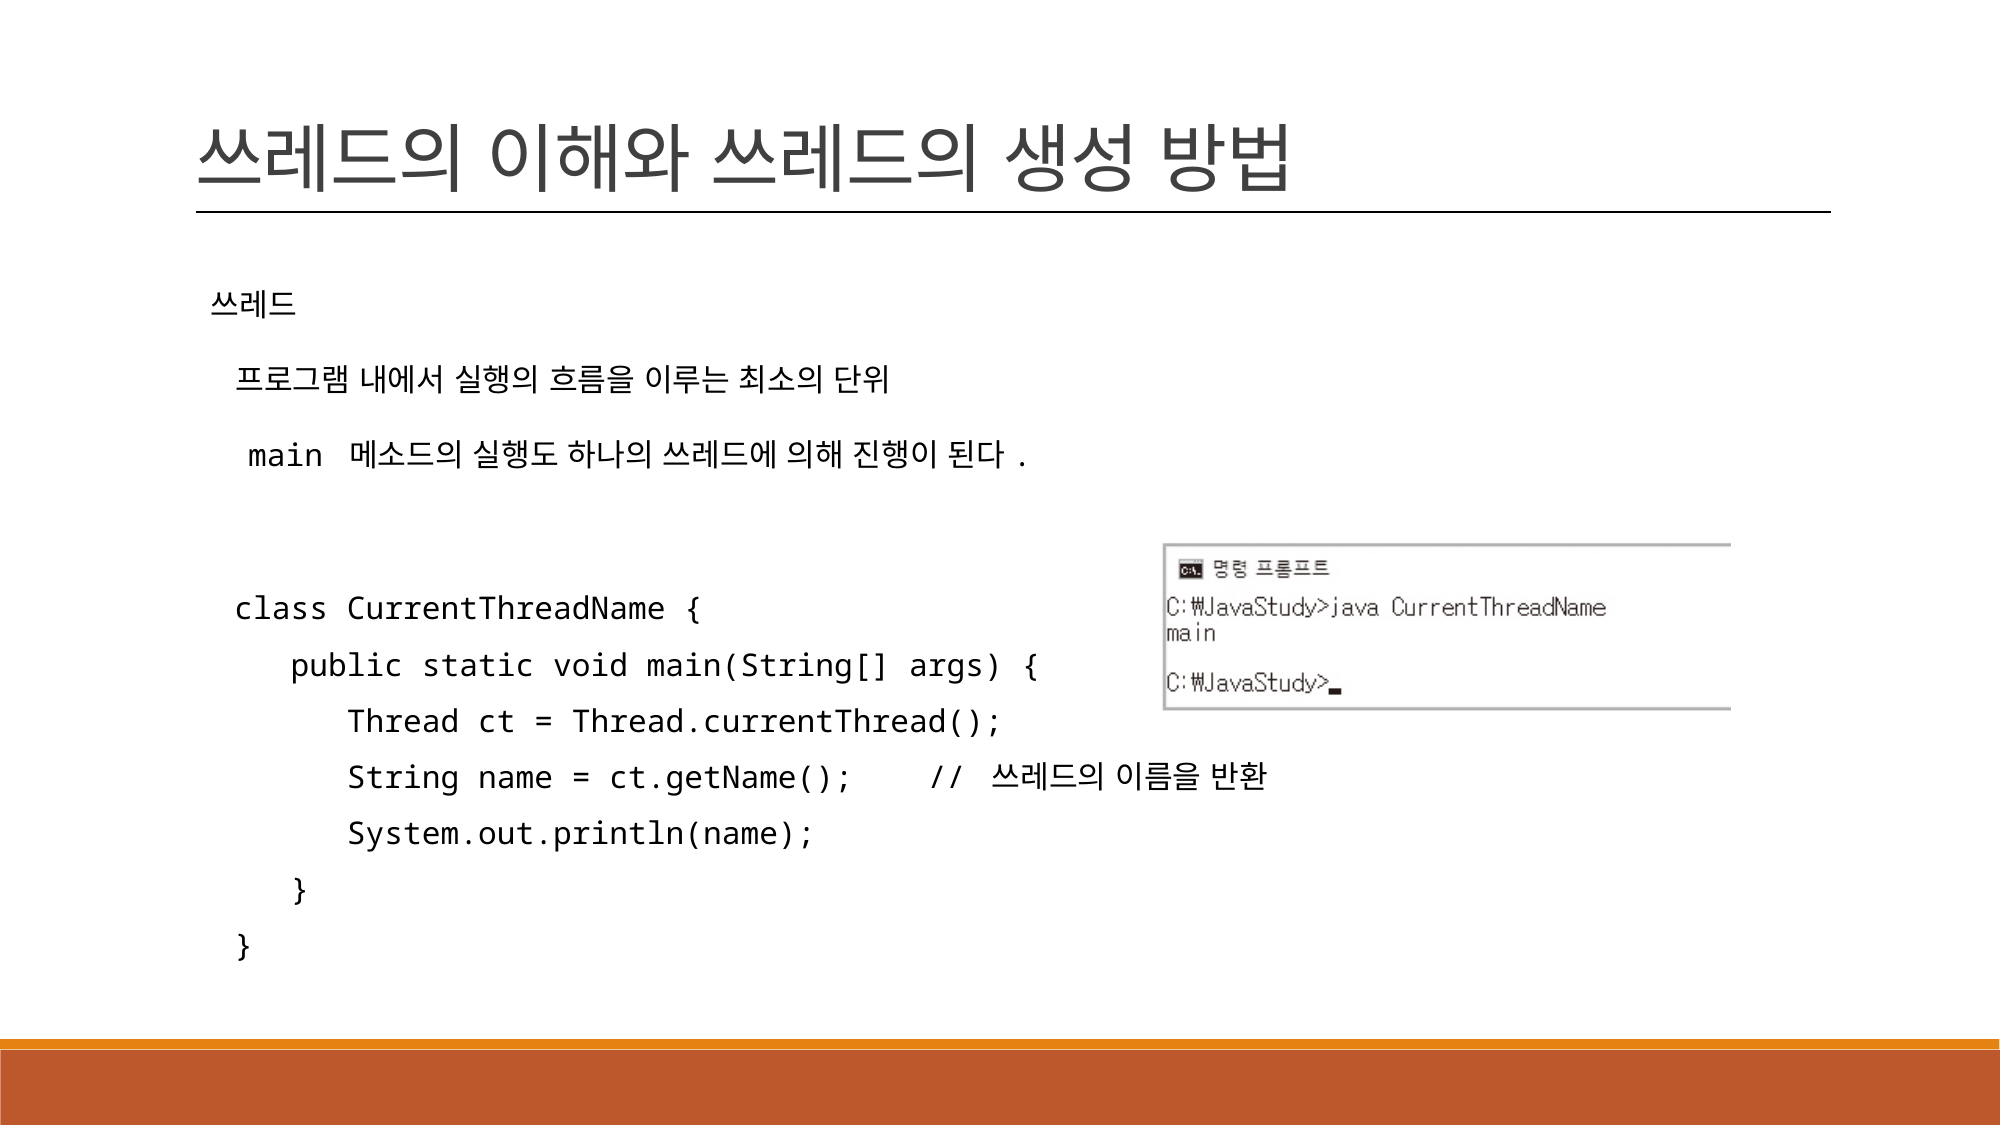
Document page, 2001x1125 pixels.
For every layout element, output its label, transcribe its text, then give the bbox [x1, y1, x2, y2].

text_box 쓰레드의 이해와 쓰레드의 생성 방법 [179, 20, 1830, 210]
picture [1159, 534, 1731, 717]
text_box class CurrentThreadName { public static void main(String[] args) { Thread ct = Thread.currentThread(); String name = ct.getName(); // 쓰레드의 이름을 반환 System.out.println(name); } } [219, 562, 1387, 971]
text_box 쓰레드 프로그램 내에서 실행의 흐름을 이루는 최소의 단위 main 메소드의 실행도 하나의 쓰레드에 의해 진행이 된다. [195, 240, 1731, 481]
